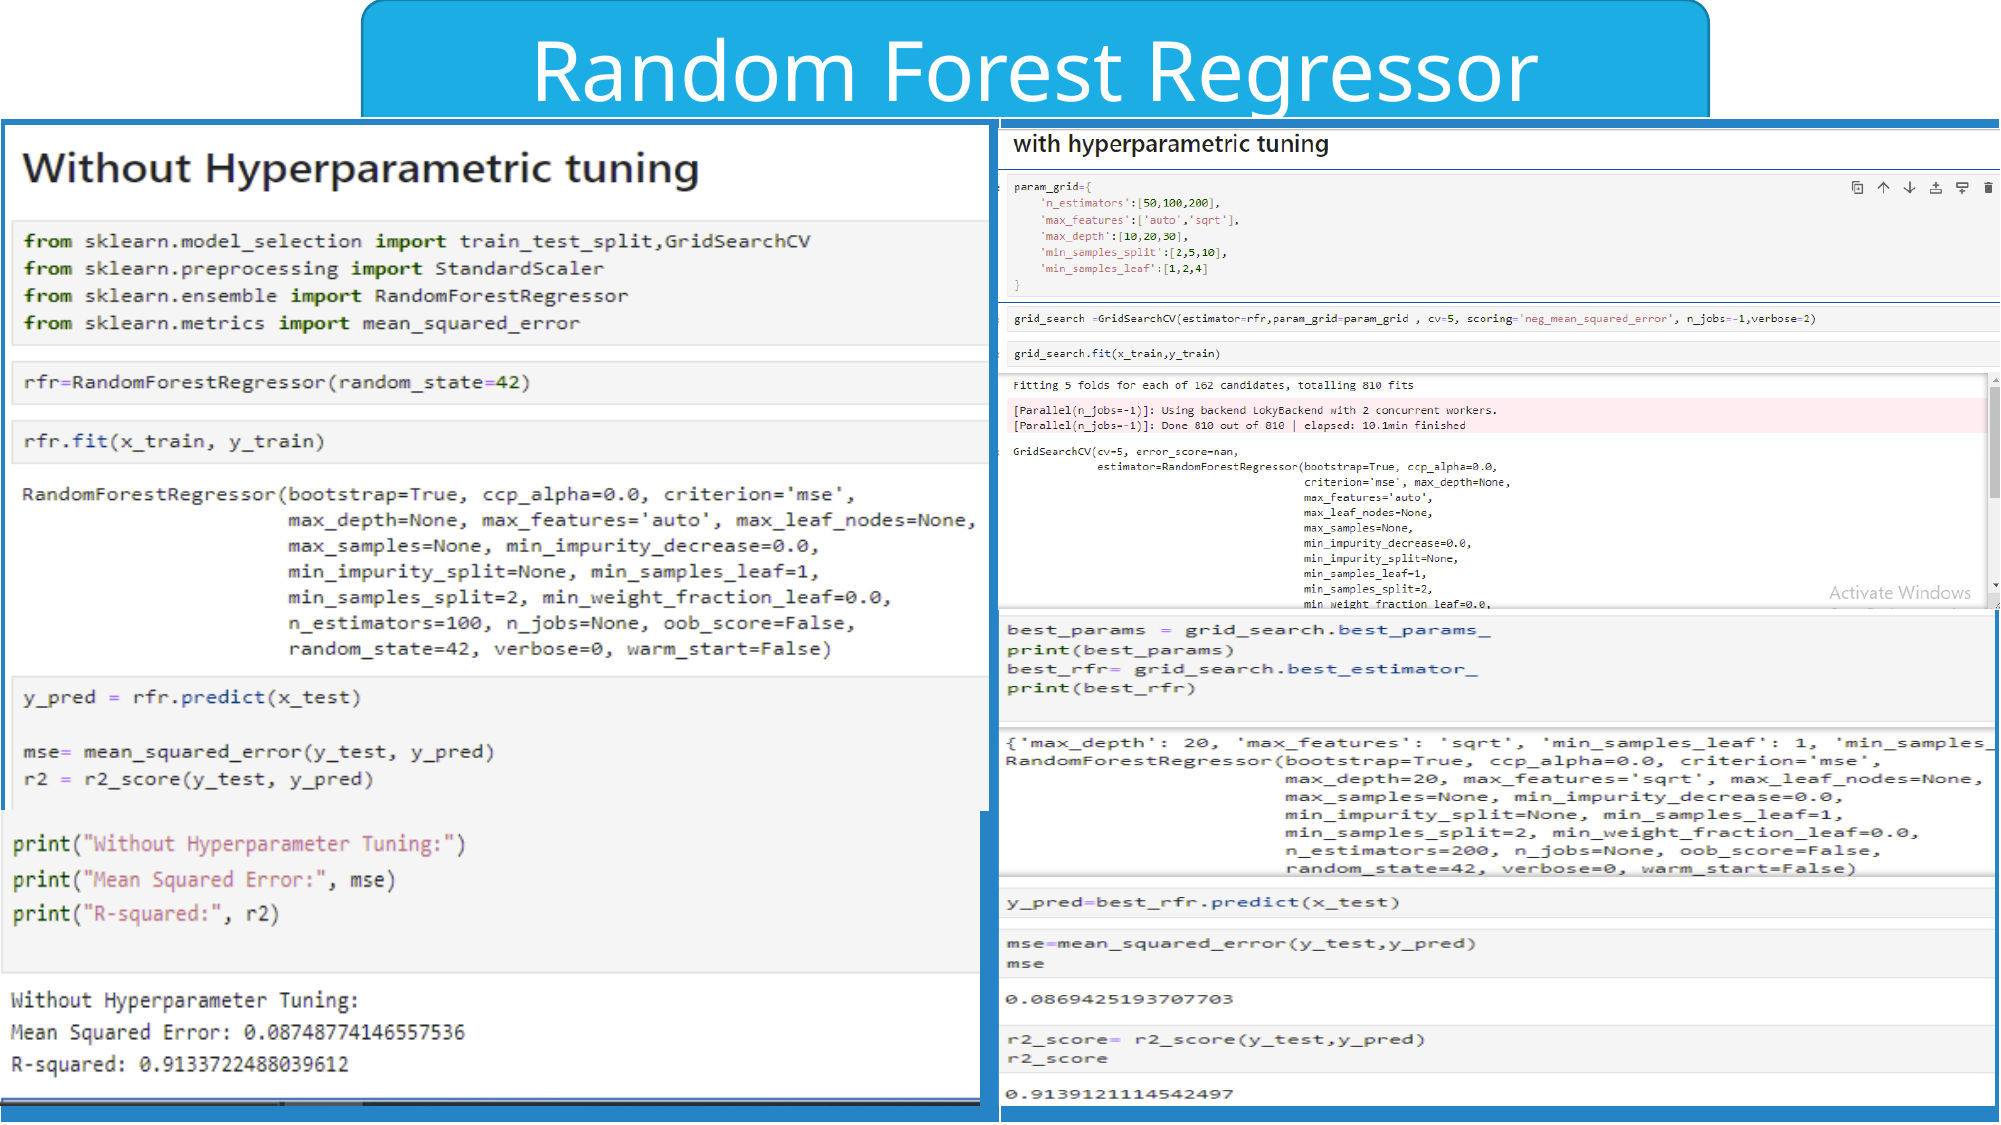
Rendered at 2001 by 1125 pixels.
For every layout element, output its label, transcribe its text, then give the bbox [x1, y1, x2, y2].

table_header [1, 119, 999, 126]
table_header [1, 817, 999, 1122]
text_box Random Forest Regressor [360, 0, 1711, 117]
table_header [1001, 1111, 1999, 1122]
table_header [1001, 119, 1999, 124]
picture [0, 125, 989, 1107]
picture [998, 128, 2000, 1107]
